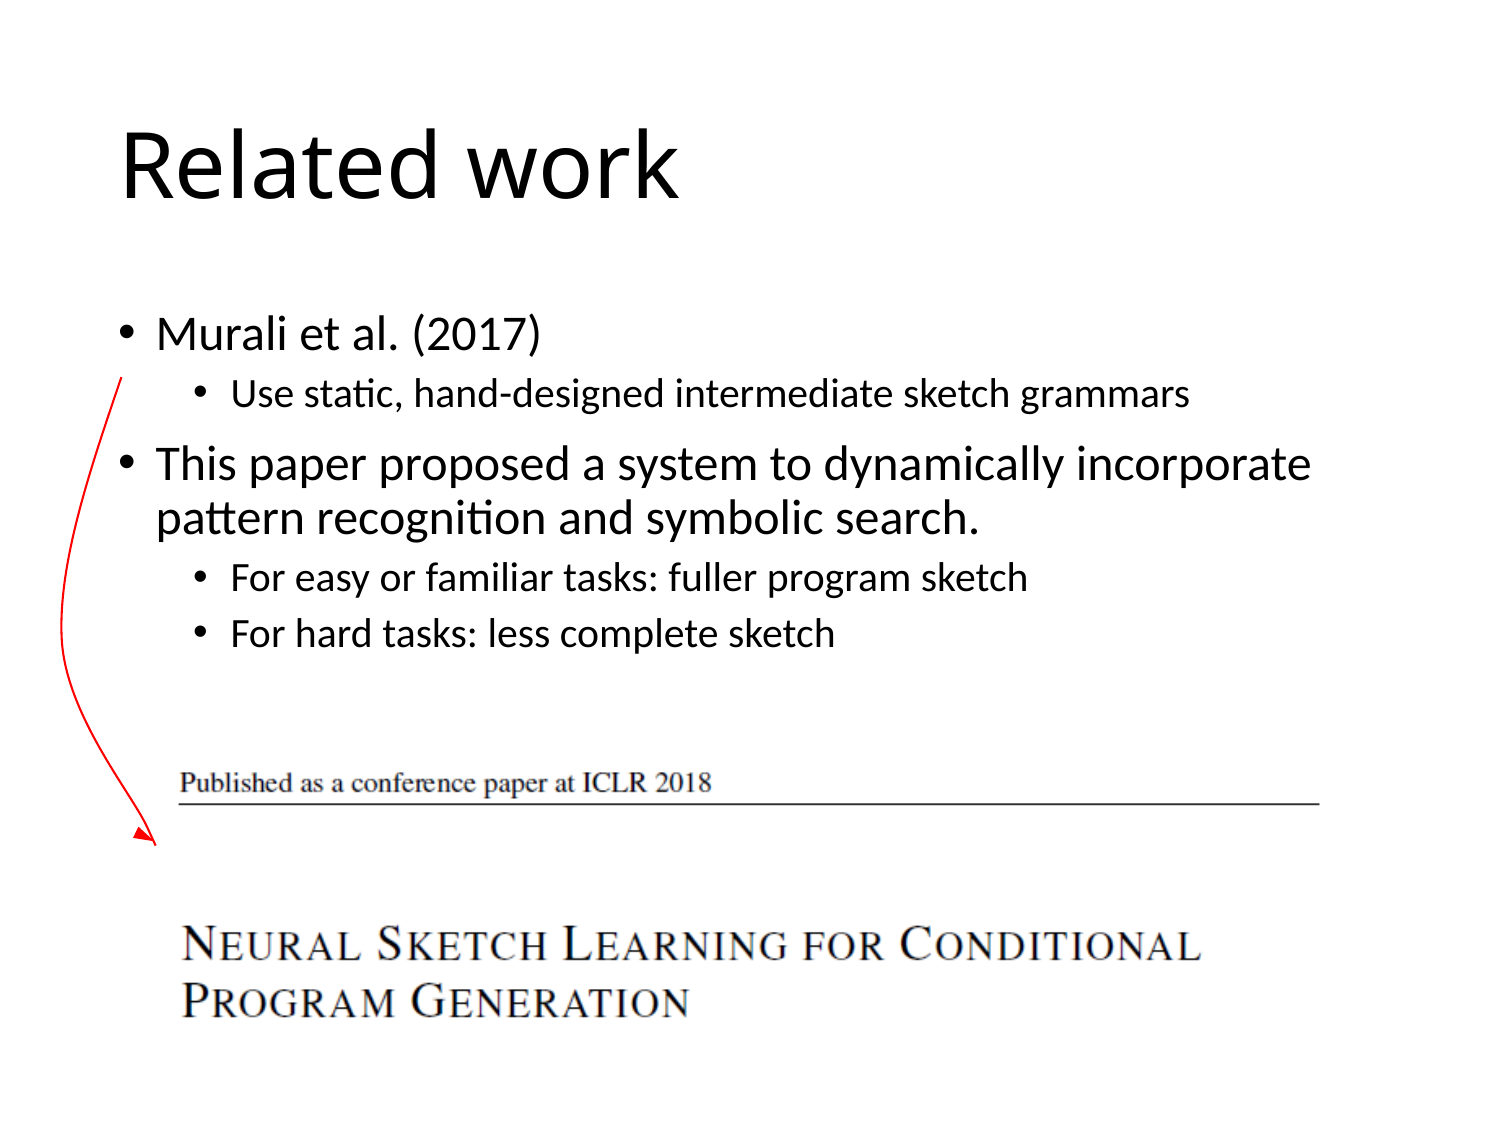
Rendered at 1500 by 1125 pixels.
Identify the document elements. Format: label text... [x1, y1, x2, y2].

title Related work [103, 59, 1397, 278]
list Murali et al. (2017) Use static, hand-designed intermediate sketch grammars This paper proposed a system to dynamically incorporate pattern recognition and symbolic search. For easy or familiar tasks: fuller program sketch For hard tasks: less complete sketch [103, 299, 1397, 1014]
text_box [60, 376, 159, 851]
picture [166, 727, 1334, 1036]
